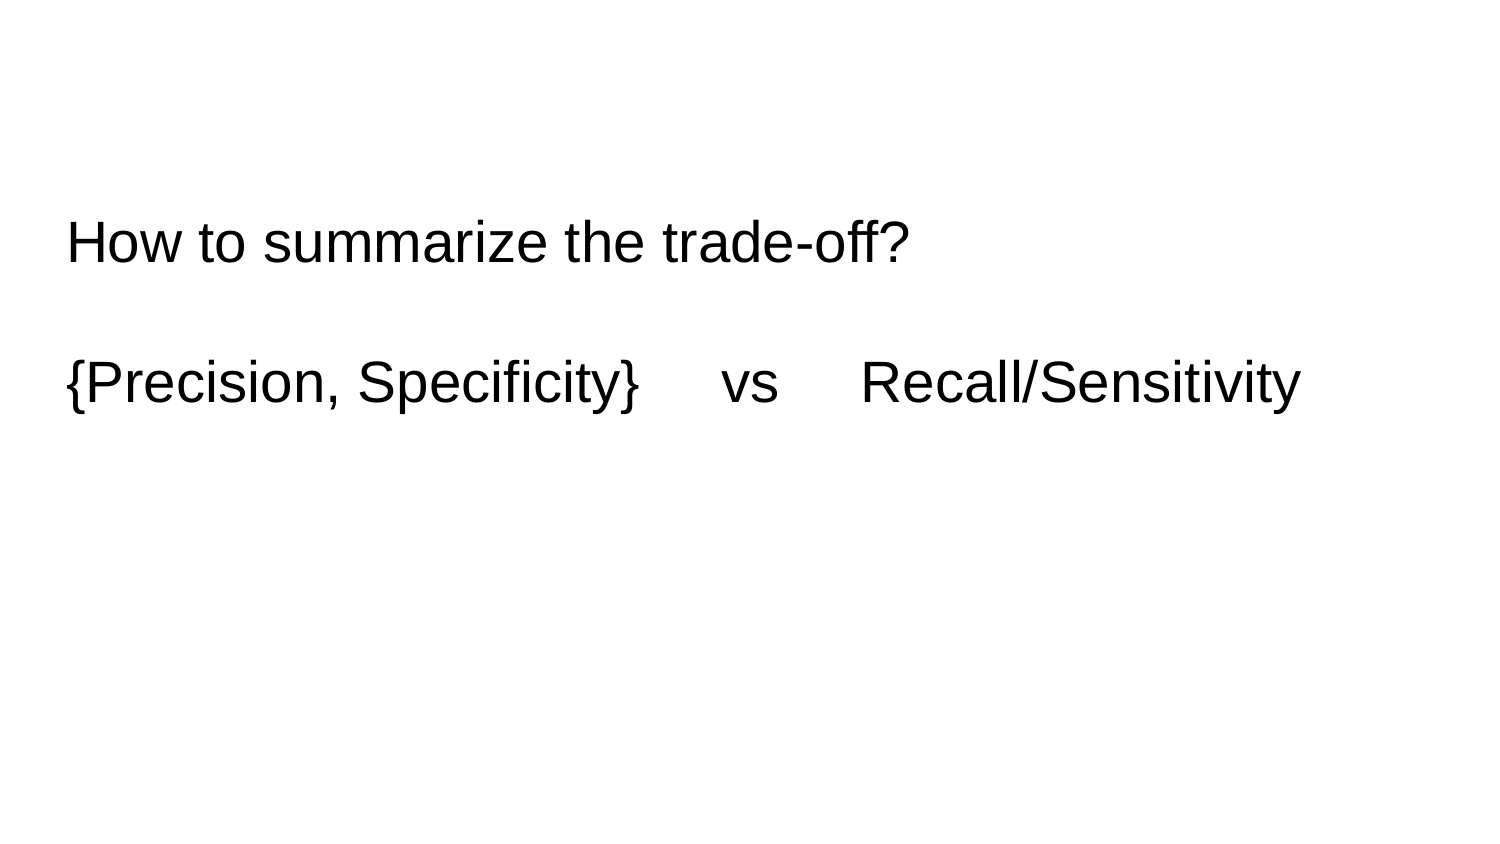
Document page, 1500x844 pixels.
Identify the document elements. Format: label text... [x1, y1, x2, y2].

list How to summarize the trade-off? {Precision, Specificity} vs Recall/Sensitivity [51, 189, 1449, 750]
